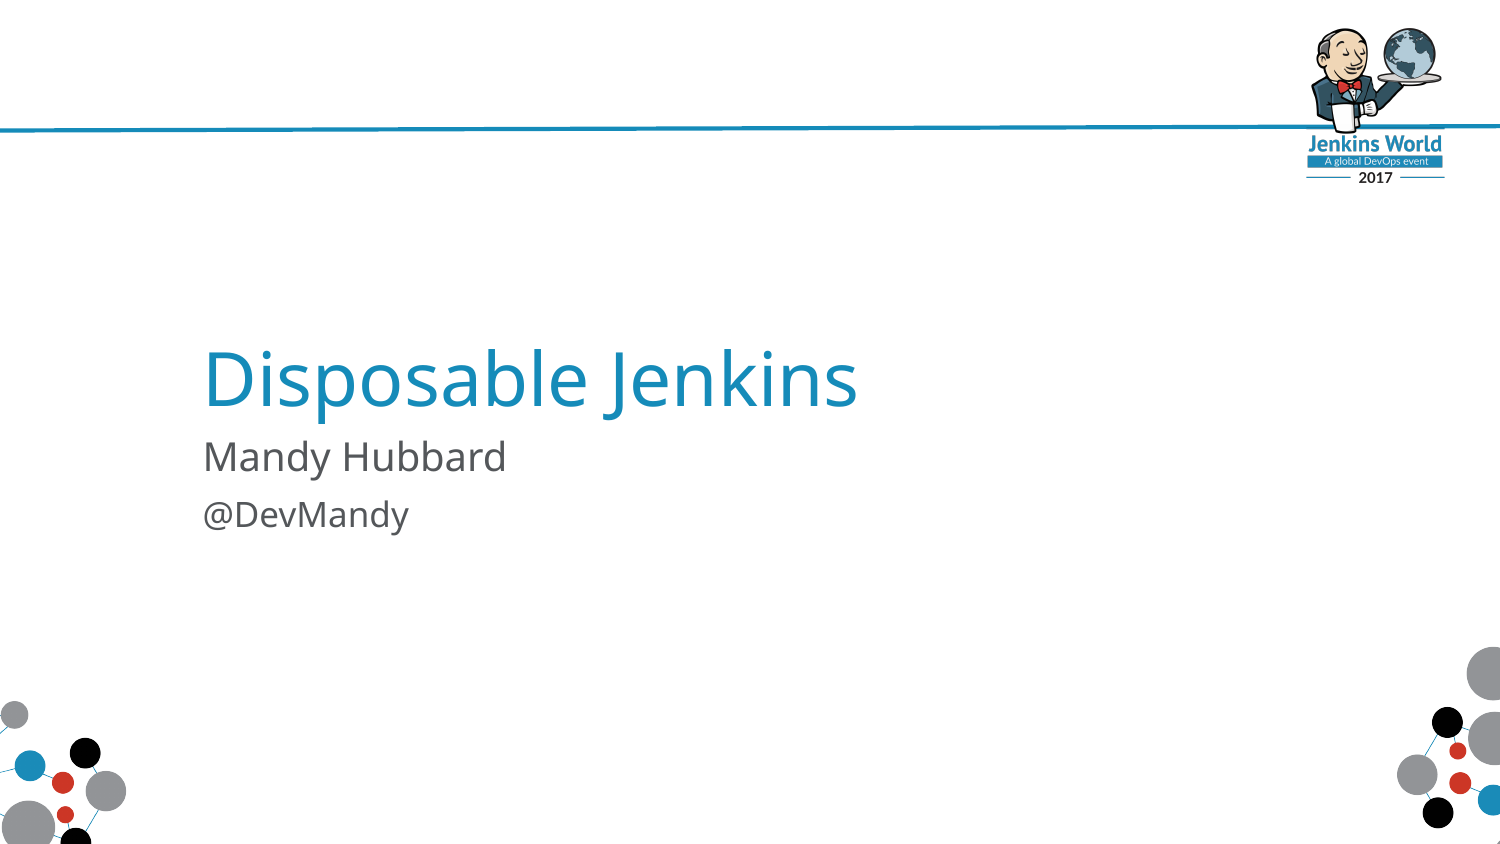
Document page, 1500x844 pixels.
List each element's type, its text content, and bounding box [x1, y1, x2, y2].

subtitle Mandy Hubbard @DevMandy [187, 429, 1313, 543]
picture [1383, 618, 1500, 844]
title Disposable Jenkins [187, 248, 1313, 429]
picture [0, 682, 131, 844]
